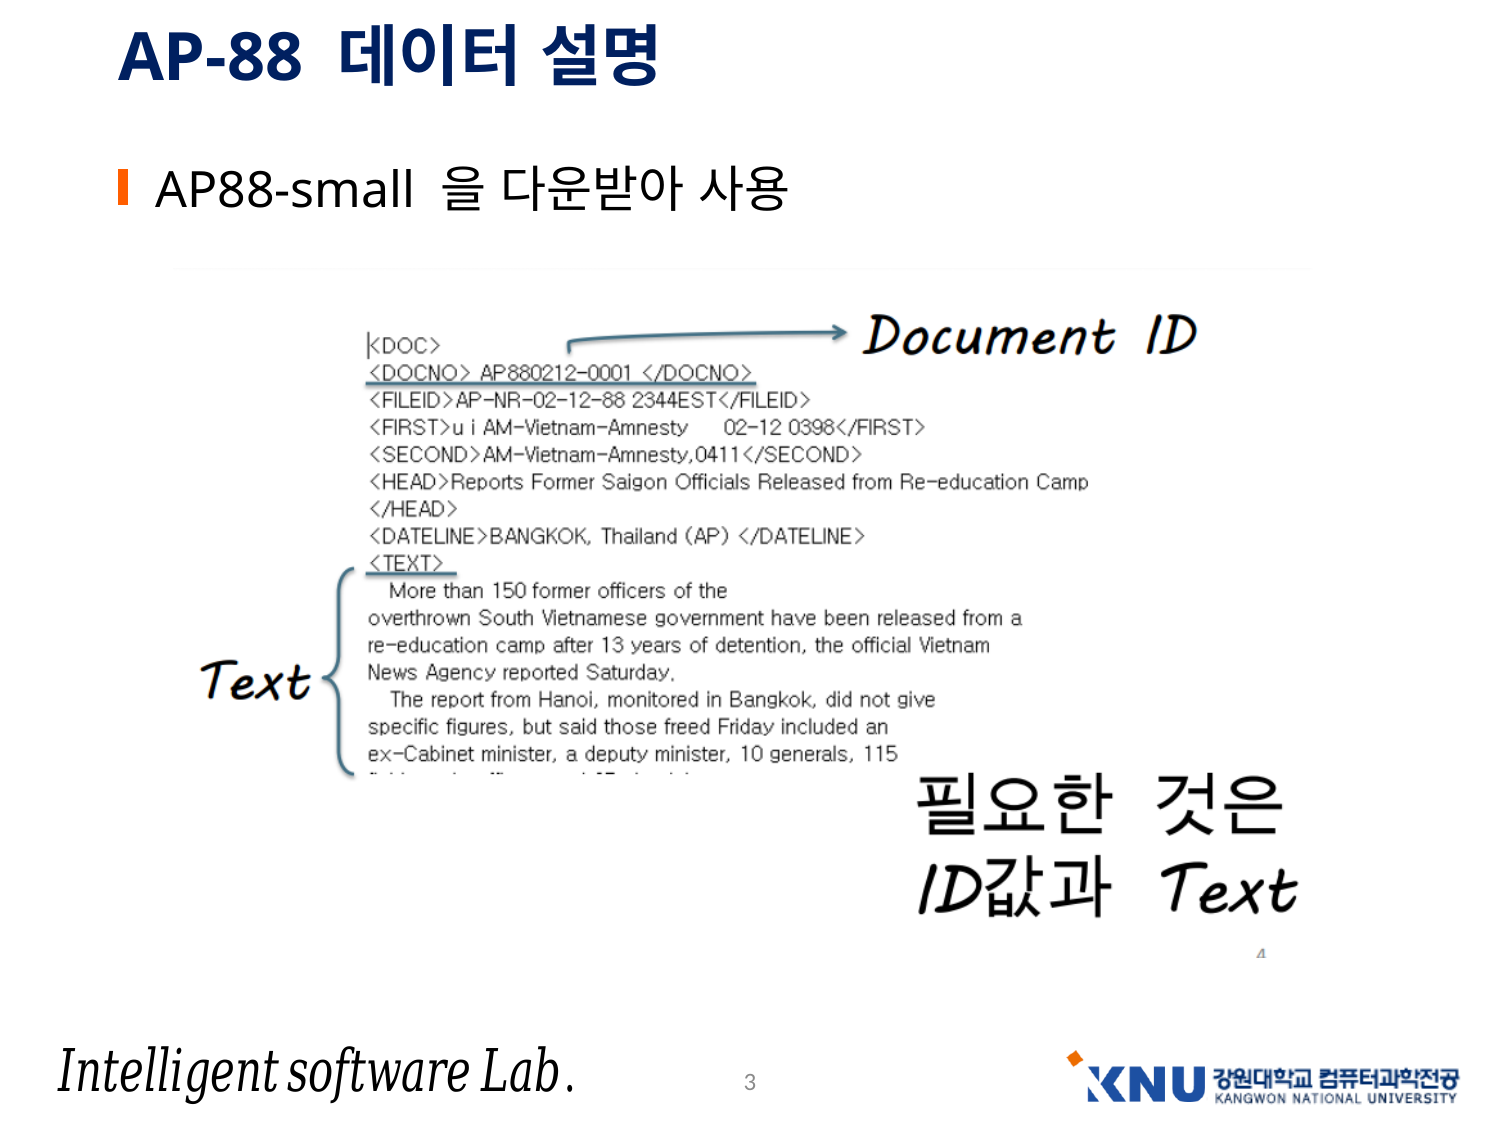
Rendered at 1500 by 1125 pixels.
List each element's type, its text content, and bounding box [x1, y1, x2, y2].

picture [118, 169, 128, 205]
picture [1206, 1063, 1468, 1106]
list AP88-small 을 다운받아 사용 [103, 149, 1397, 1002]
title AP-88 데이터 설명 [103, 15, 1397, 101]
picture [1066, 1050, 1205, 1102]
picture [173, 268, 1327, 958]
